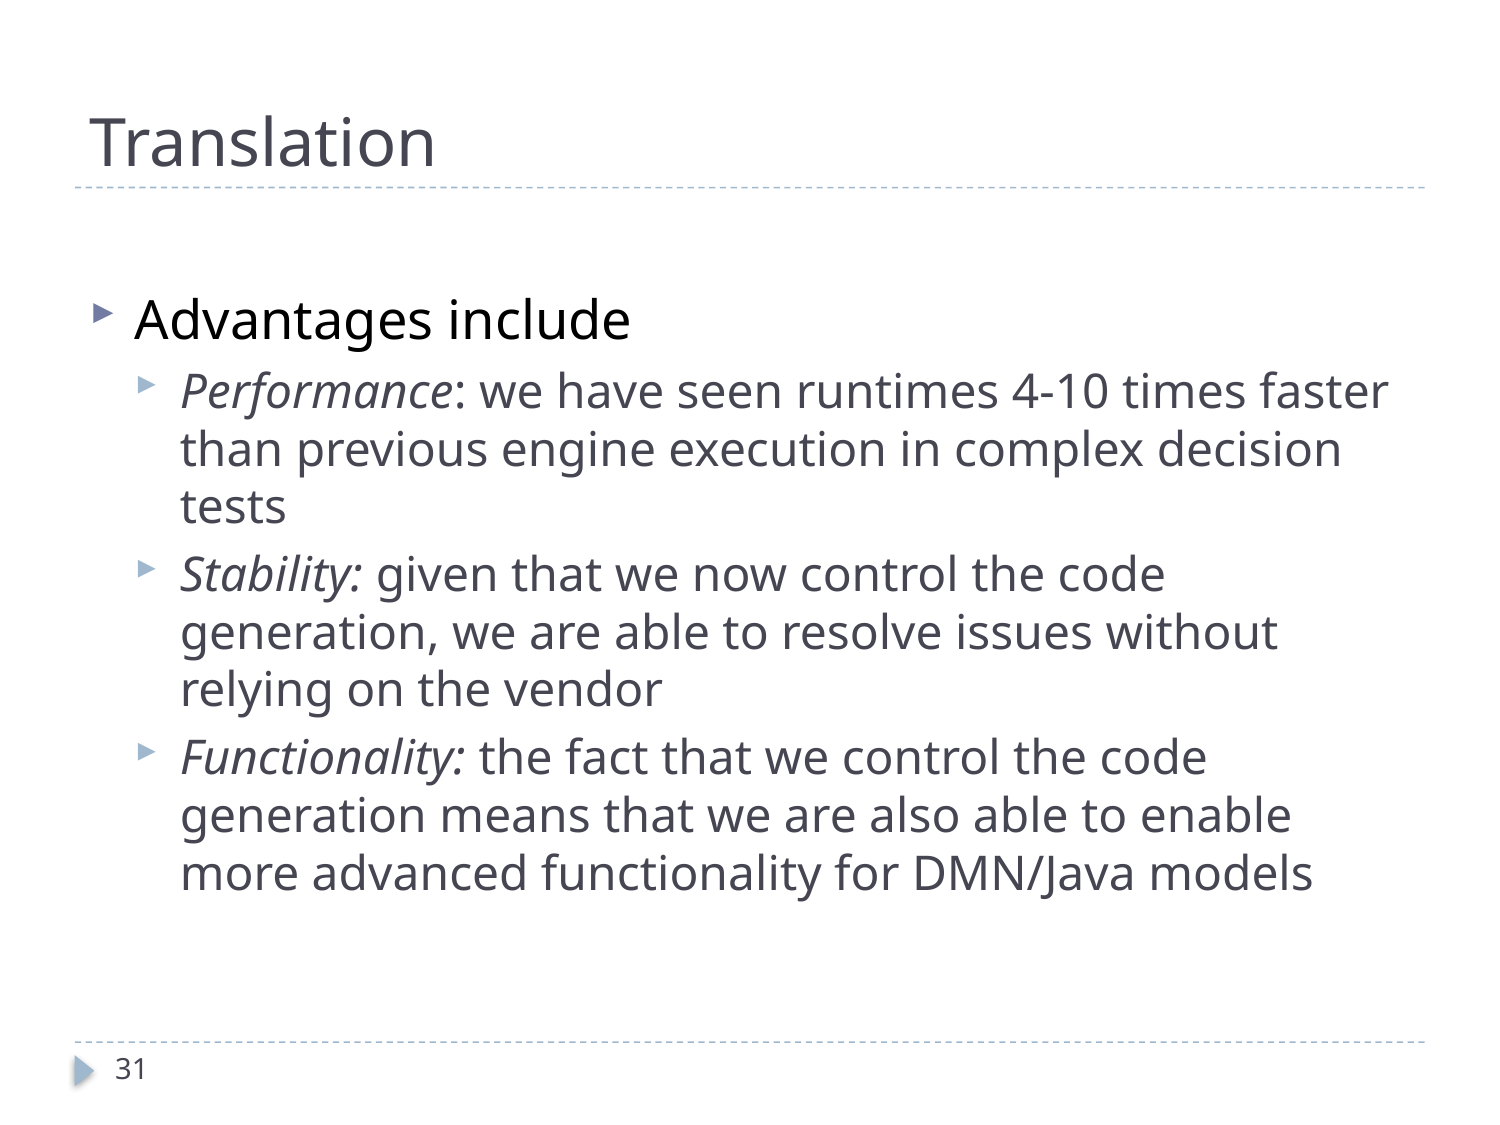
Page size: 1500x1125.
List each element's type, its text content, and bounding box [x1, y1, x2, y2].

title Translation [75, 24, 1425, 188]
slide_number 31 [100, 1042, 426, 1103]
list Advantages include Performance: we have seen runtimes 4-10 times faster than previous engine execution in complex decision tests Stability: given that we now control the code generation, we are able to resolve issues without relying on the vendor Functionality: the fact that we control the code generation means that we are also able to enable more advanced functionality for DMN/Java models [75, 200, 1425, 1010]
